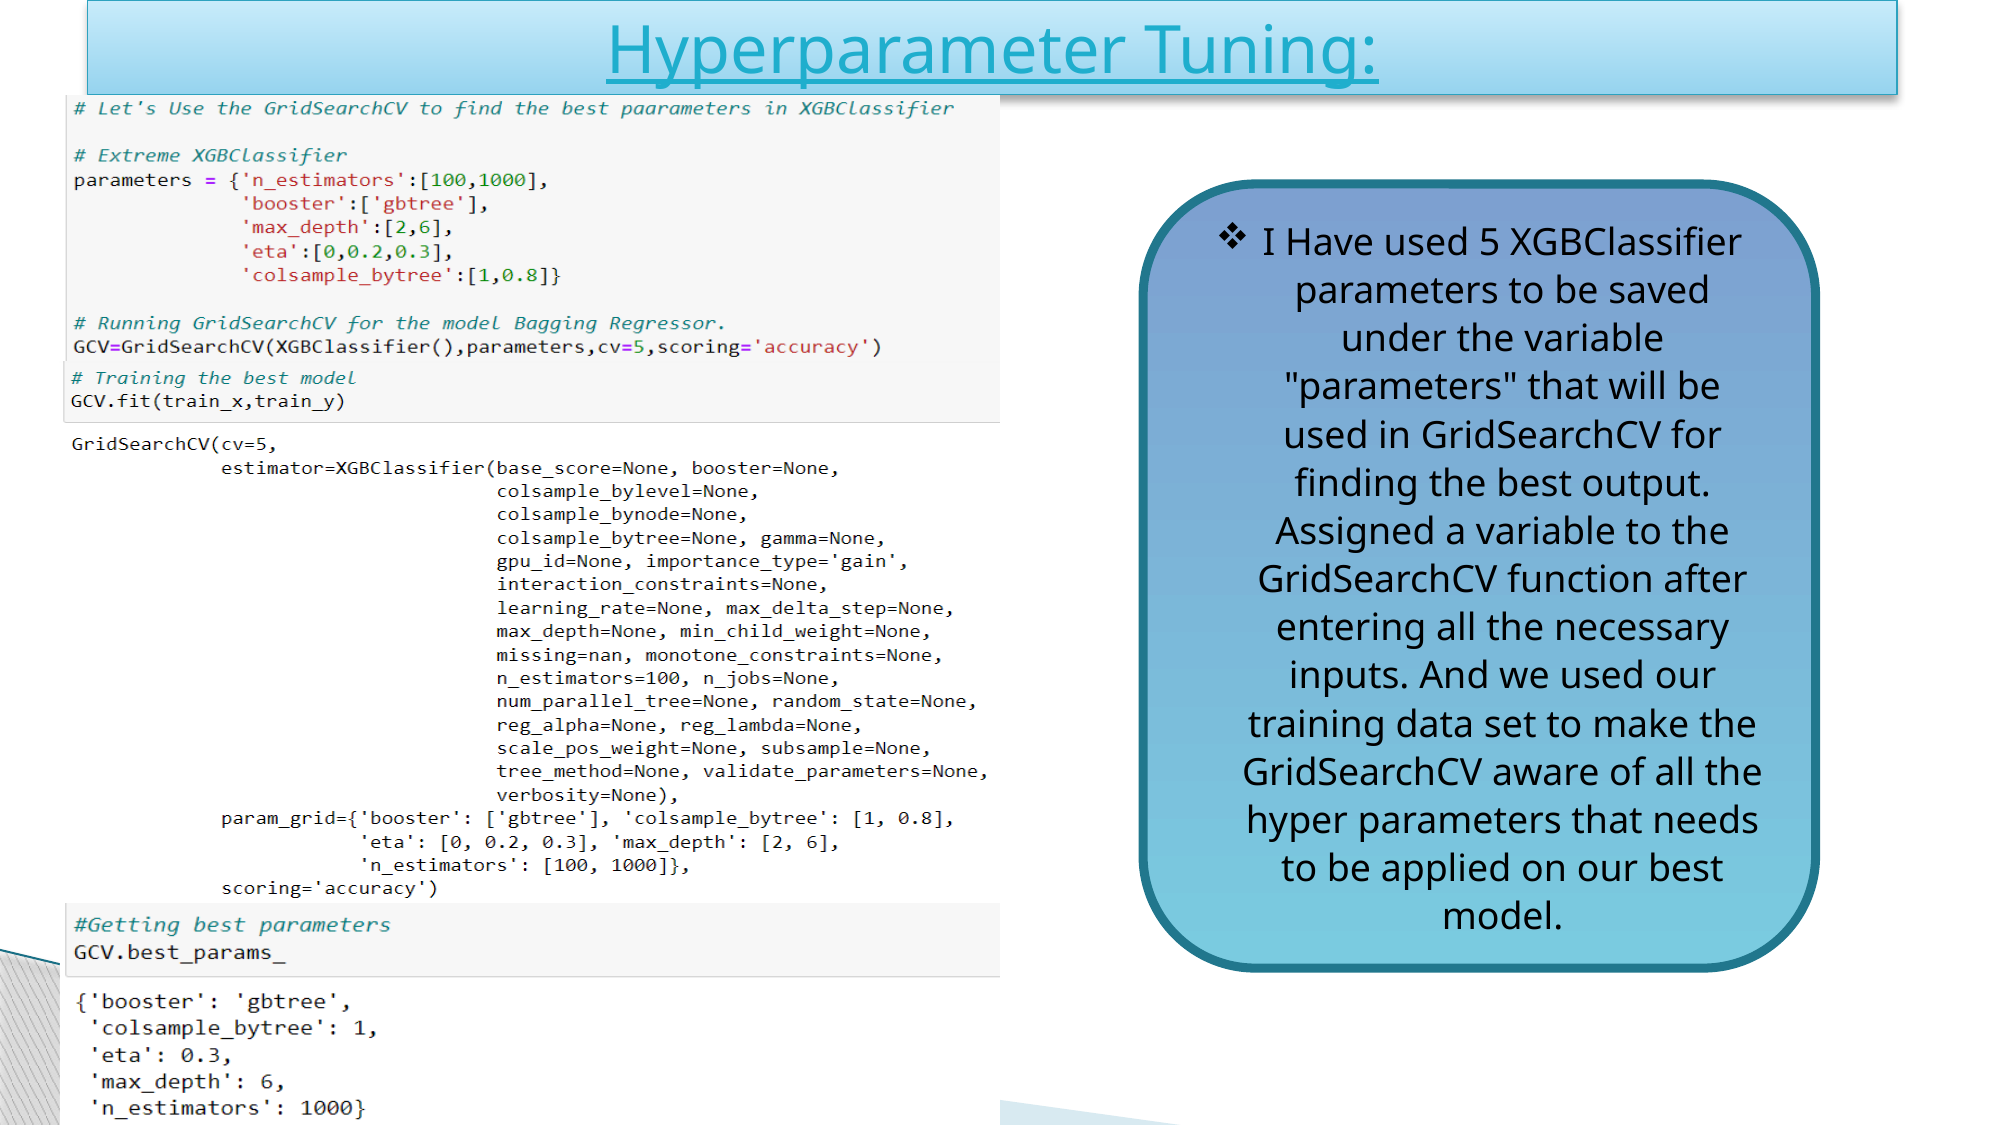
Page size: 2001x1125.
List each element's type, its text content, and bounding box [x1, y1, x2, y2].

text_box Hyperparameter Tuning: [87, 0, 1898, 95]
picture [59, 94, 1001, 1125]
text_box I Have used 5 XGBClassifier parameters to be saved under the variable "parameters" that will be used in GridSearchCV for finding the best output. Assigned a variable to the GridSearchCV function after entering all the necessary inputs. And we used our training data set to make the GridSearchCV aware of all the hyper parameters that needs to be applied on our best model. [1138, 179, 1821, 973]
